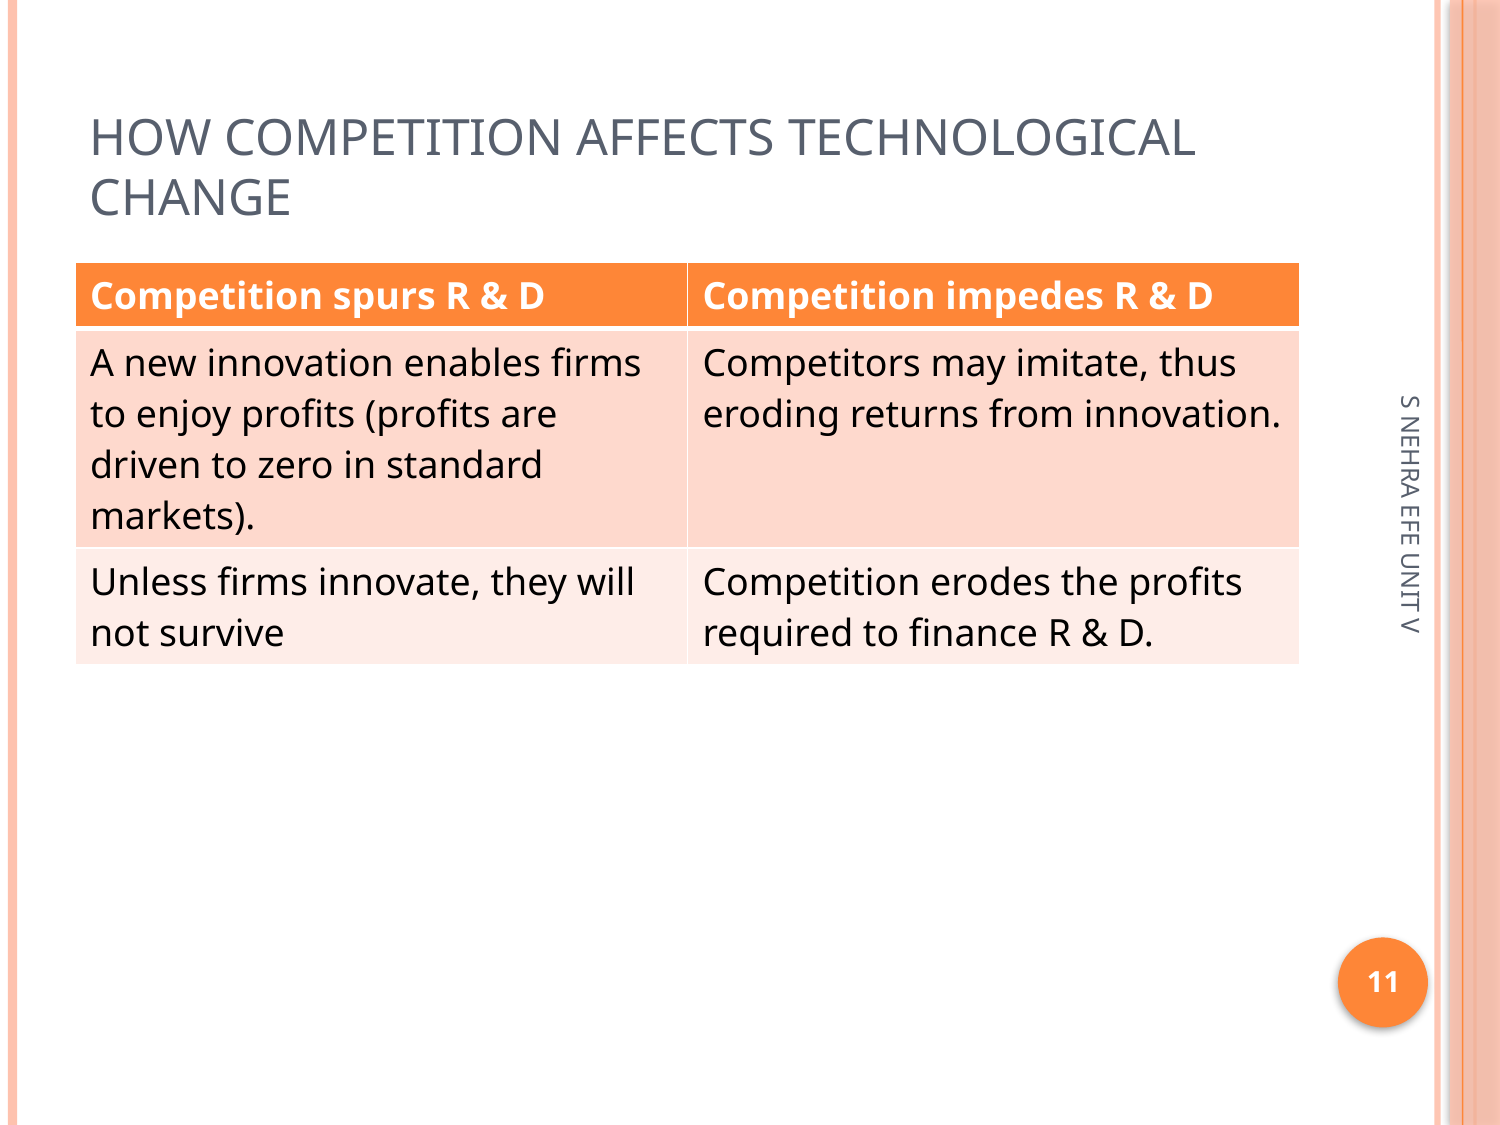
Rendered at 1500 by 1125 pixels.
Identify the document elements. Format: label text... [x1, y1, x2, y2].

table_cell Unless firms innovate, they will not survive [76, 549, 687, 664]
table_cell Competitors may imitate, thus eroding returns from innovation. [688, 331, 1299, 547]
table_header Competition impedes R & D [688, 263, 1299, 326]
slide_number 11 [1333, 940, 1434, 1027]
table_cell A new innovation enables firms to enjoy profits (profits are driven to zero in standard markets). [76, 331, 687, 547]
footer S NEHRA EFE UNIT V [1379, 380, 1440, 906]
title HOW COMPETITION AFFECTS TECHNOLOGICAL CHANGE [75, 45, 1300, 233]
table_cell Competition erodes the profits required to finance R & D. [688, 549, 1299, 664]
table_header Competition spurs R & D [76, 263, 687, 326]
